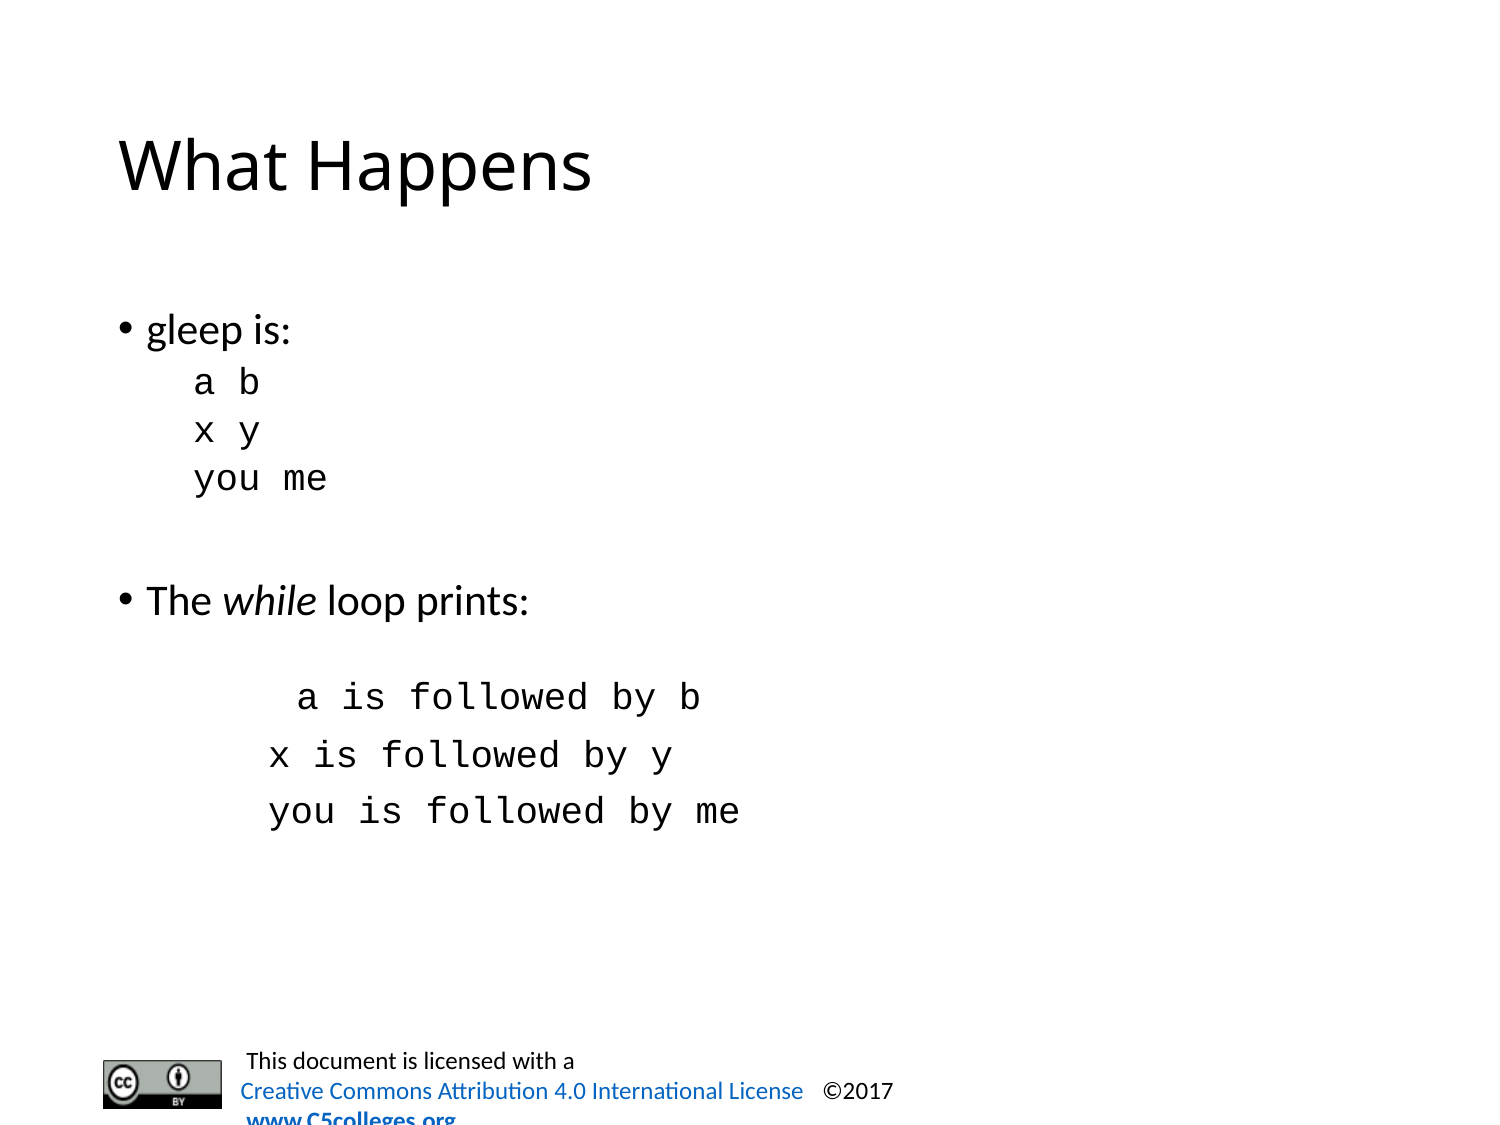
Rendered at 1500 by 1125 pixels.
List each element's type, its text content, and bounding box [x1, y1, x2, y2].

list gleep is: a b x y you me The while loop prints: a is followed by b x is followed by y you is followed by me [103, 299, 1397, 1014]
title What Happens [103, 59, 1397, 278]
picture [103, 1060, 222, 1109]
